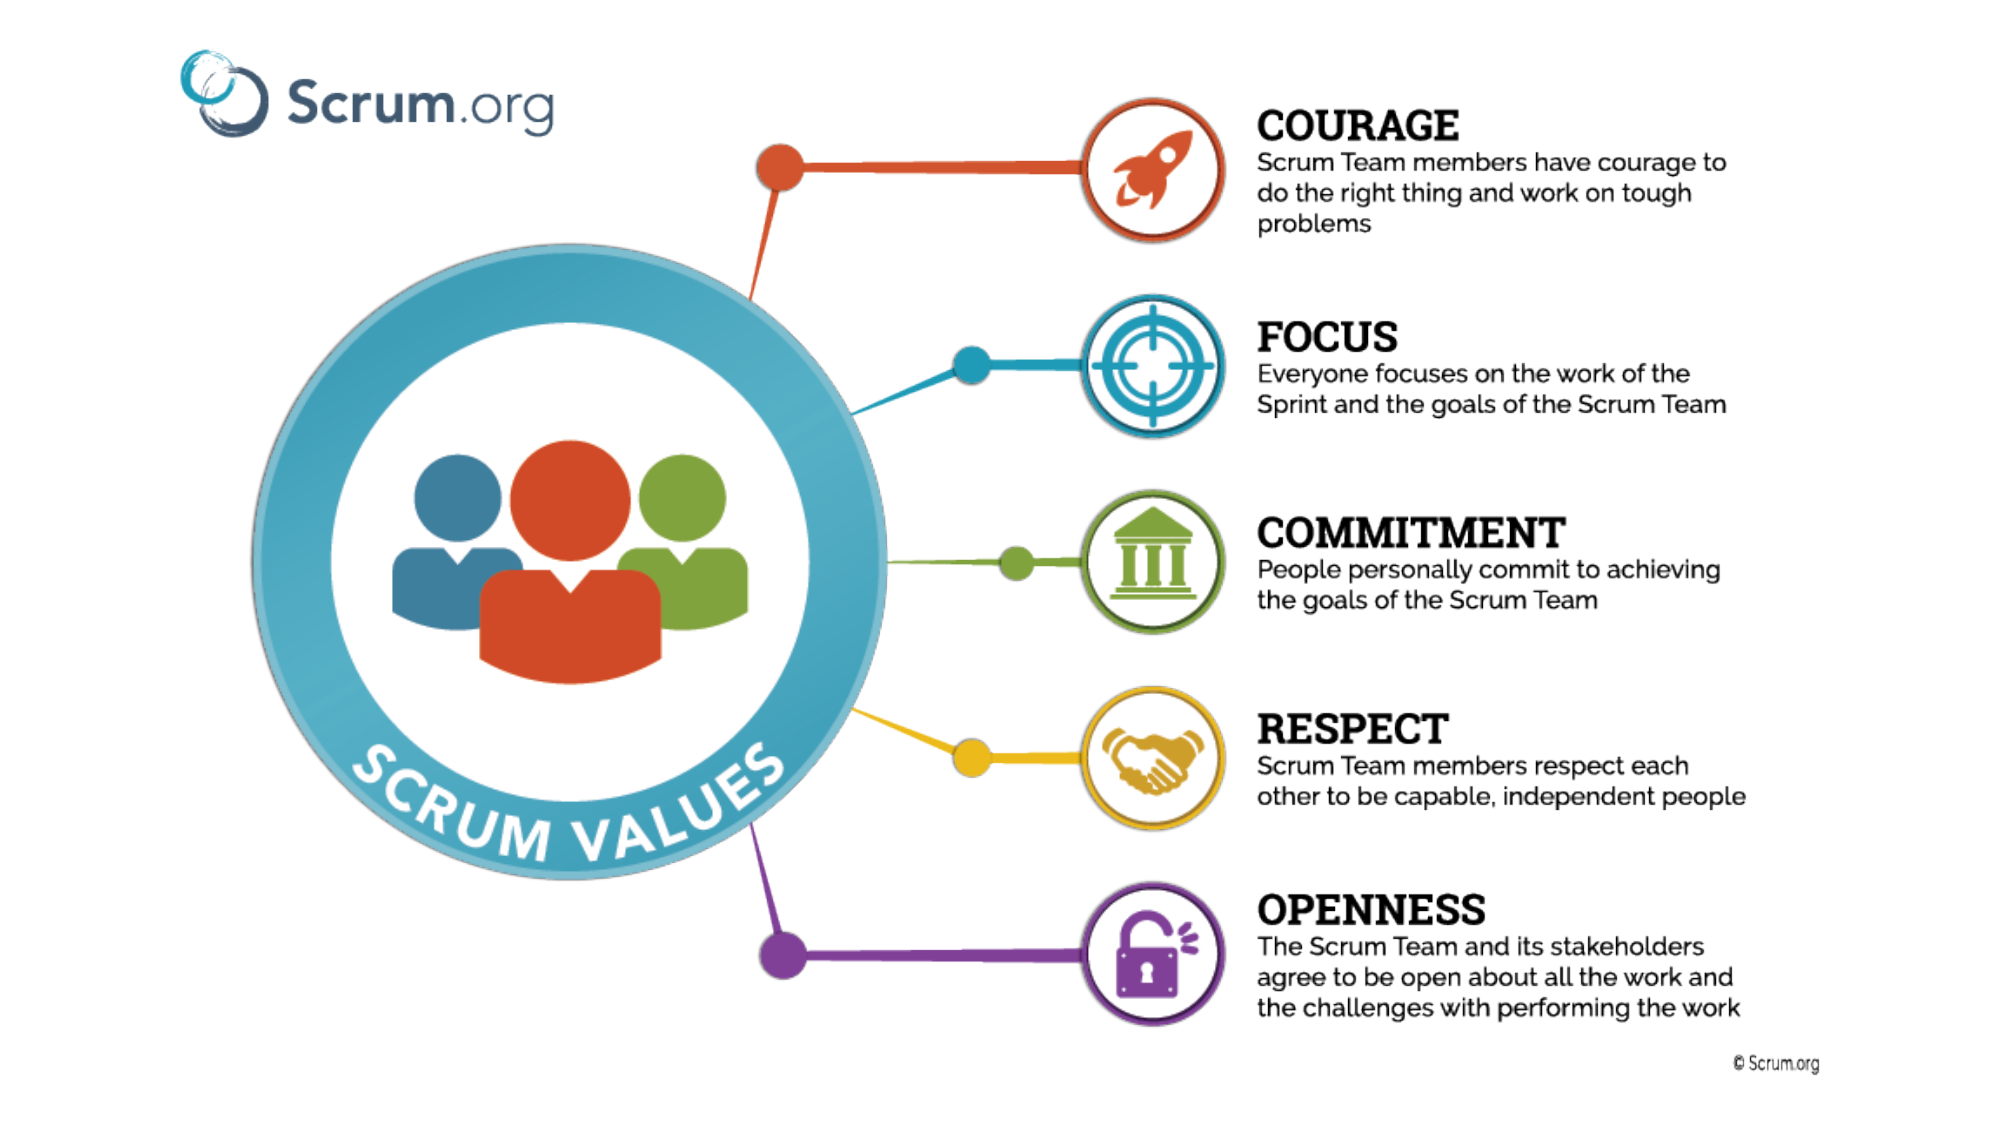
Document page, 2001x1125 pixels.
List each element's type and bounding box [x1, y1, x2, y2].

picture [130, 0, 1870, 1125]
